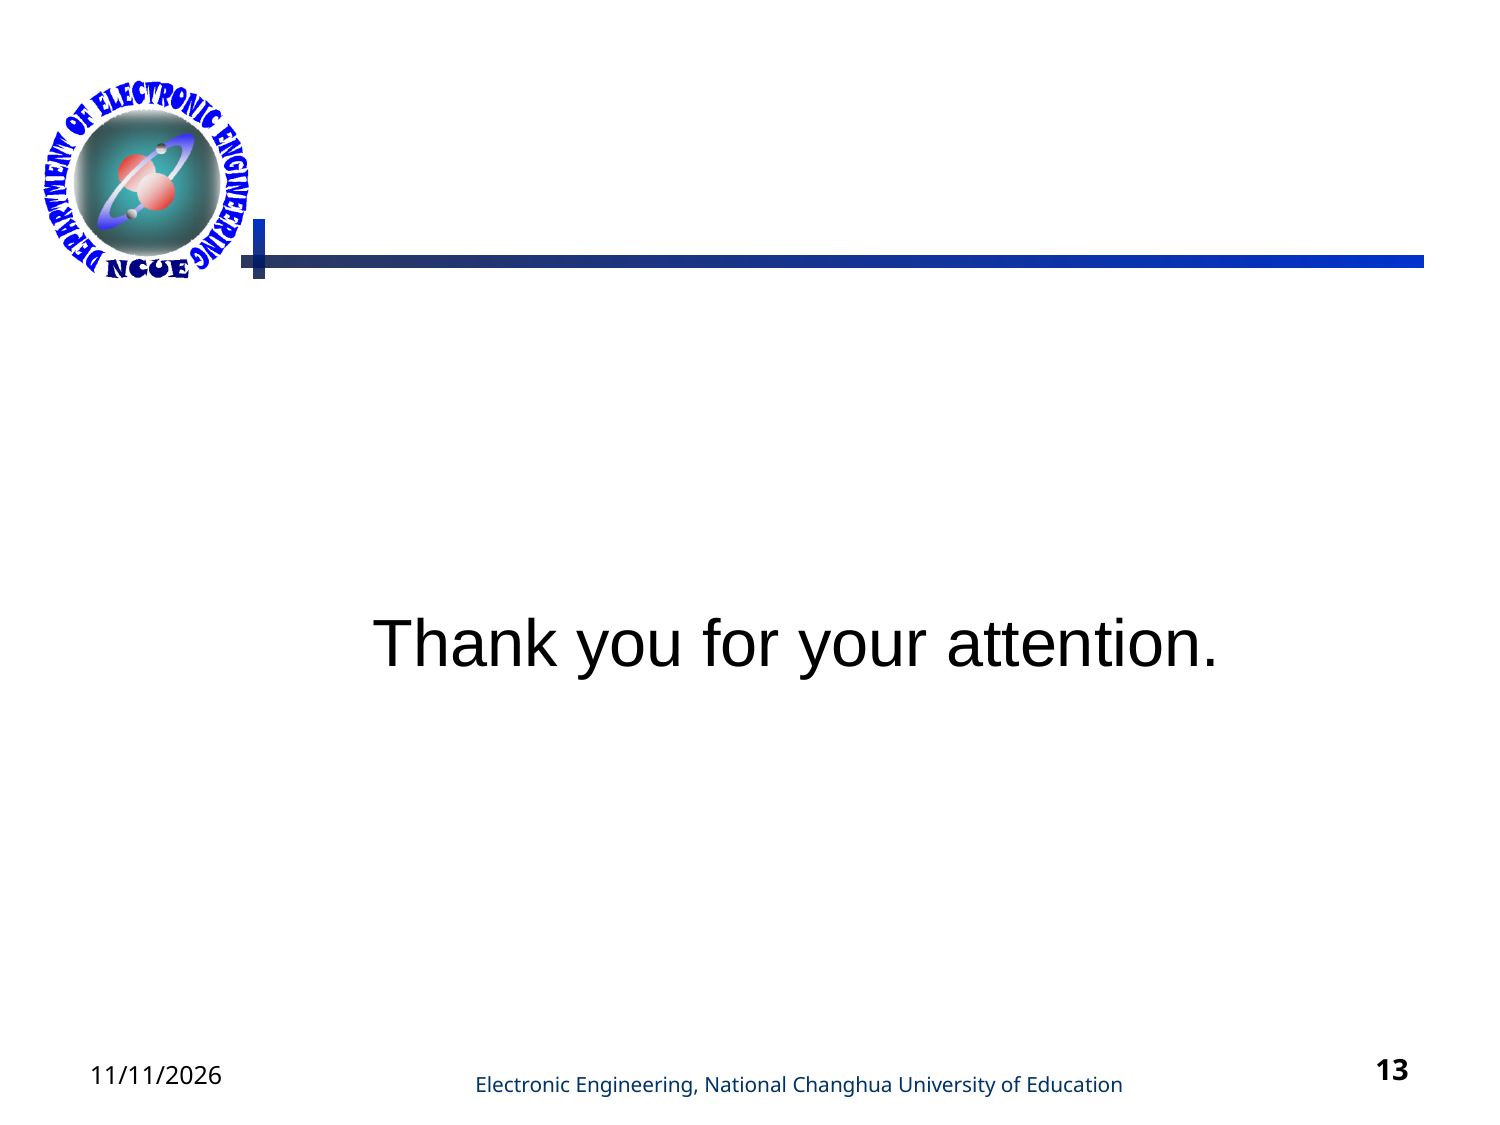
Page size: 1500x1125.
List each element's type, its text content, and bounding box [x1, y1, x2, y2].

picture [41, 78, 251, 291]
list Thank you for your attention. [183, 302, 1411, 939]
footer Electronic Engineering, National Changhua University of Education [206, 1046, 1387, 1121]
slide_number 12 [1074, 1024, 1424, 1099]
title [265, 73, 1422, 269]
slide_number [74, 1024, 424, 1102]
